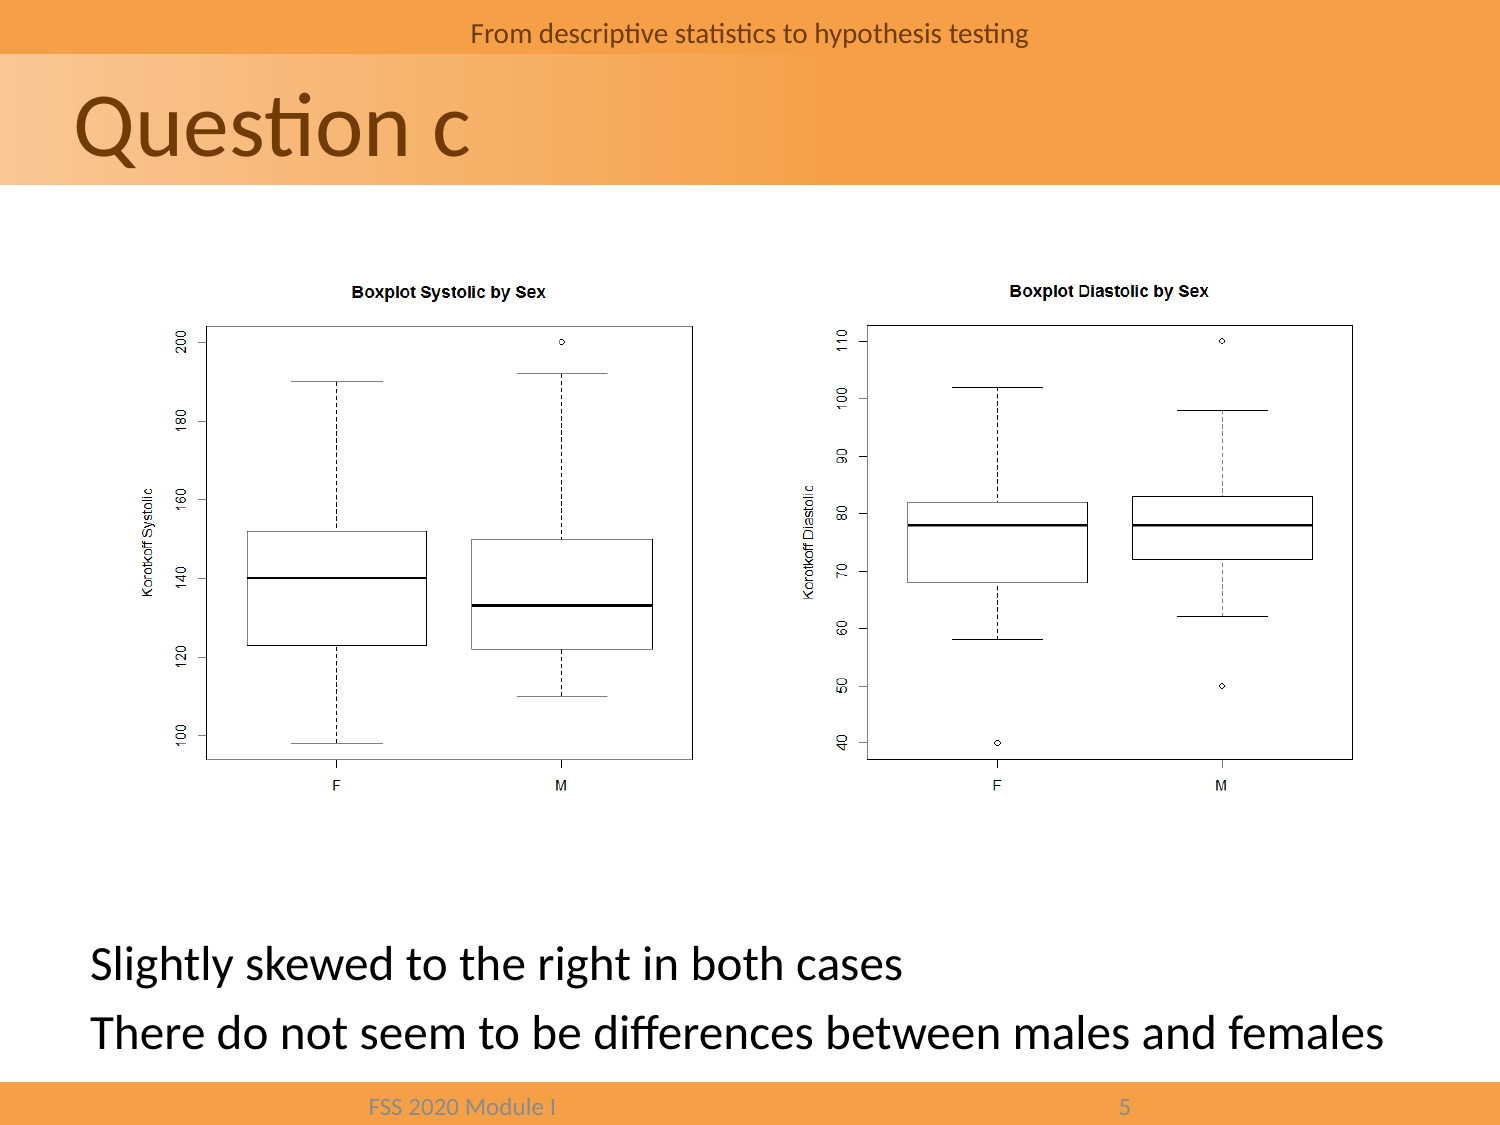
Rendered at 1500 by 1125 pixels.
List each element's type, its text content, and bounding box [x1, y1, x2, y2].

footer FSS 2020 Module I 5 [0, 1082, 1500, 1125]
list Slightly skewed to the right in both cases There do not seem to be differences between males and females [75, 262, 1425, 1071]
title Question c [0, 65, 1500, 185]
picture [796, 255, 1389, 846]
picture [136, 256, 728, 847]
list From descriptive statistics to hypothesis testing [0, 7, 1500, 65]
